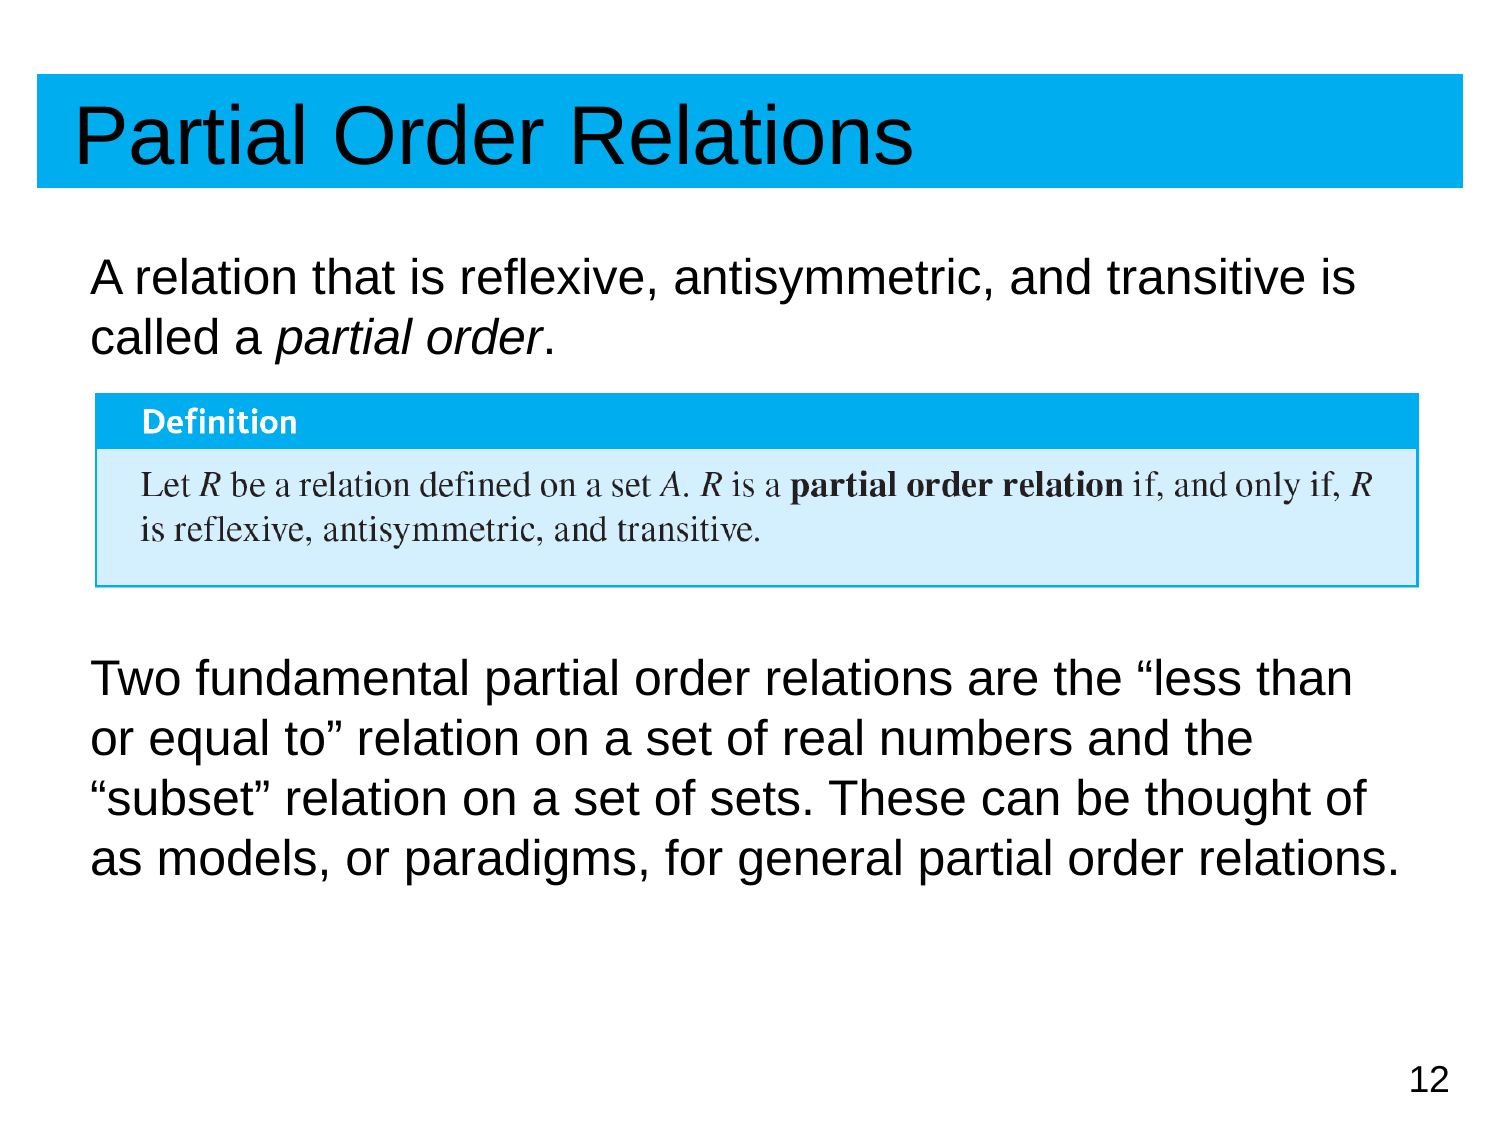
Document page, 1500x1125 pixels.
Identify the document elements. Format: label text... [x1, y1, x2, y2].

list A relation that is reflexive, antisymmetric, and transitive is called a partial order. [75, 237, 1425, 375]
title Partial Order Relations [58, 37, 1408, 225]
picture [87, 387, 1426, 592]
list Two fundamental partial order relations are the “less than or equal to” relation on a set of real numbers and the “subset” relation on a set of sets. These can be thought of as models, or paradigms, for general partial order relations. [75, 637, 1425, 900]
